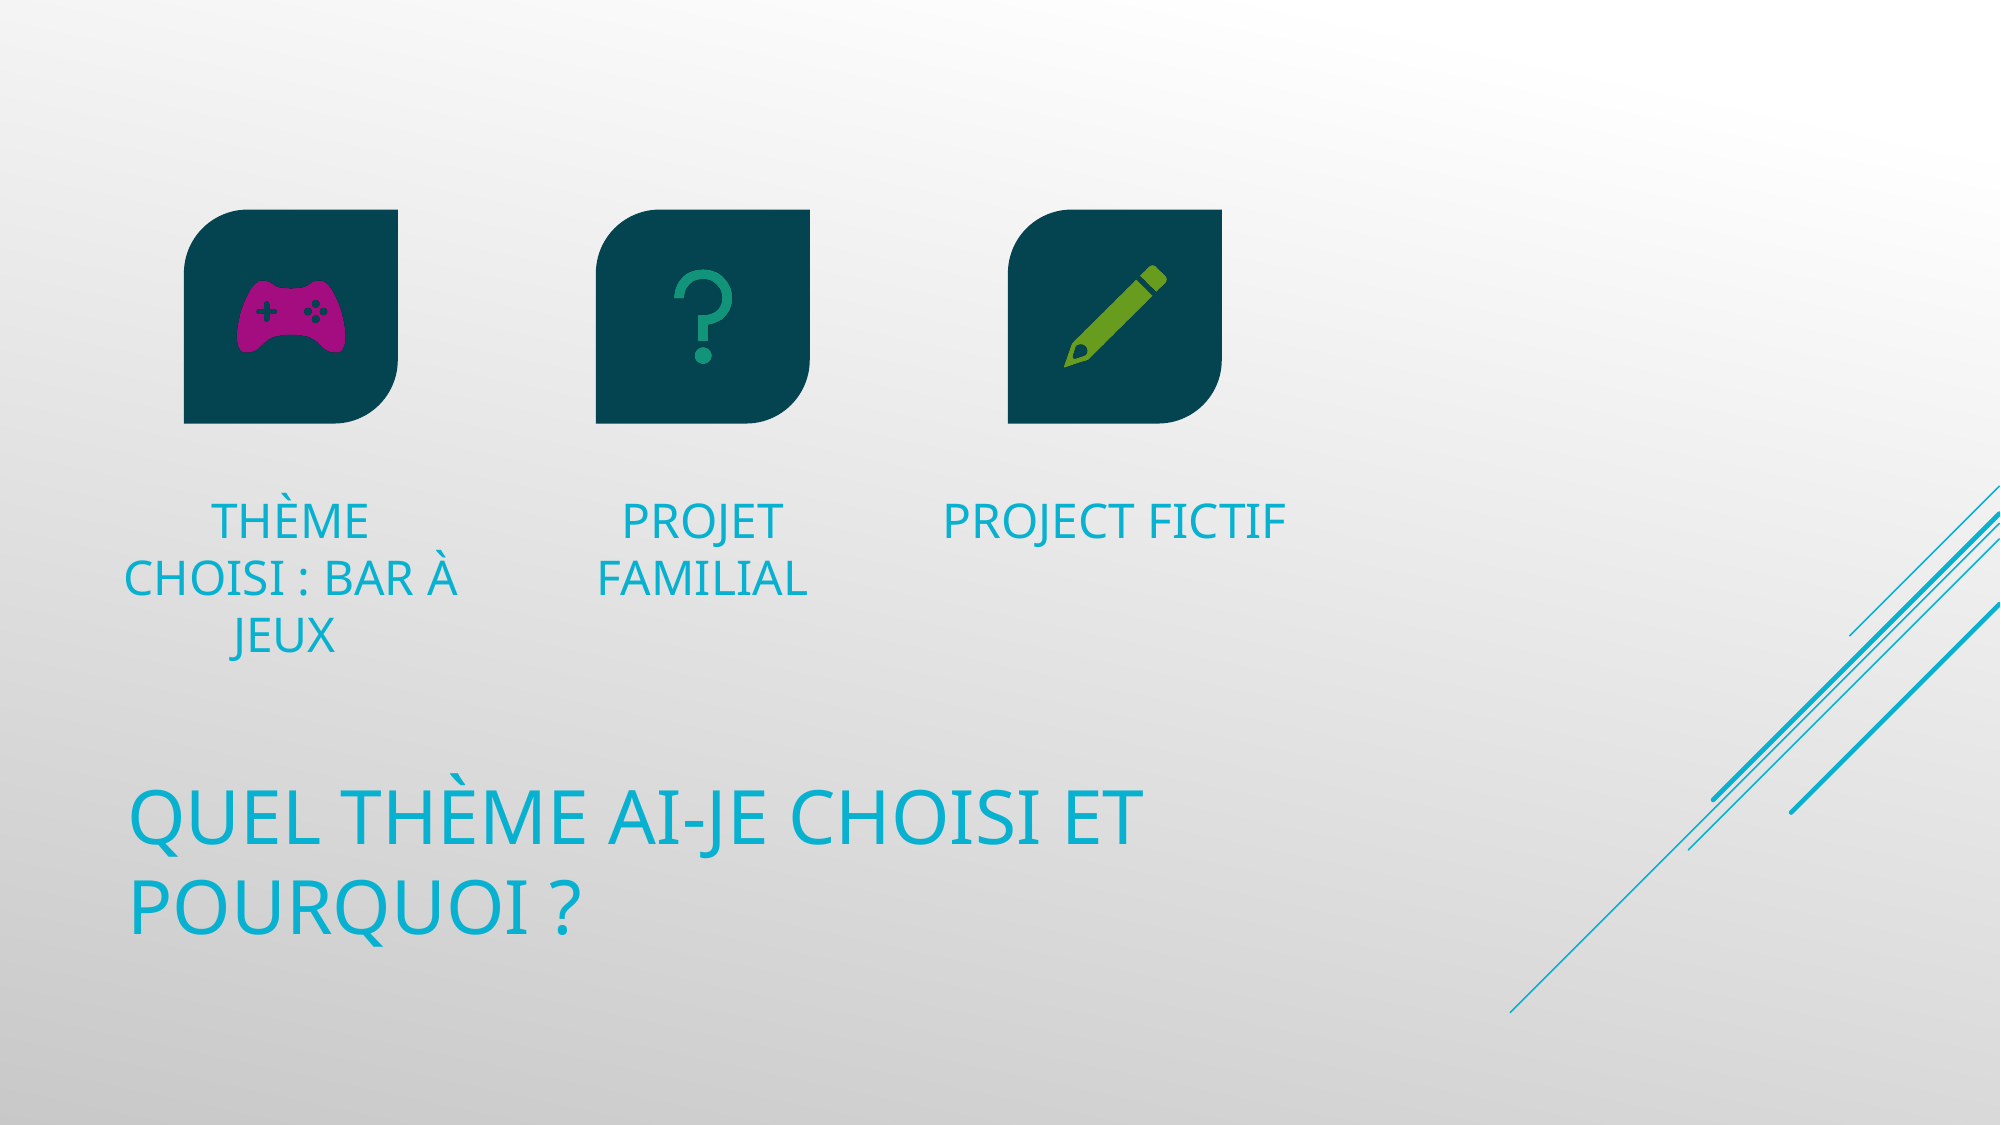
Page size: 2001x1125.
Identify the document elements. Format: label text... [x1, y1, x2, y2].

title Quel thème ai-je choisi et pourquoi ? [112, 736, 1513, 984]
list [111, 112, 1294, 706]
